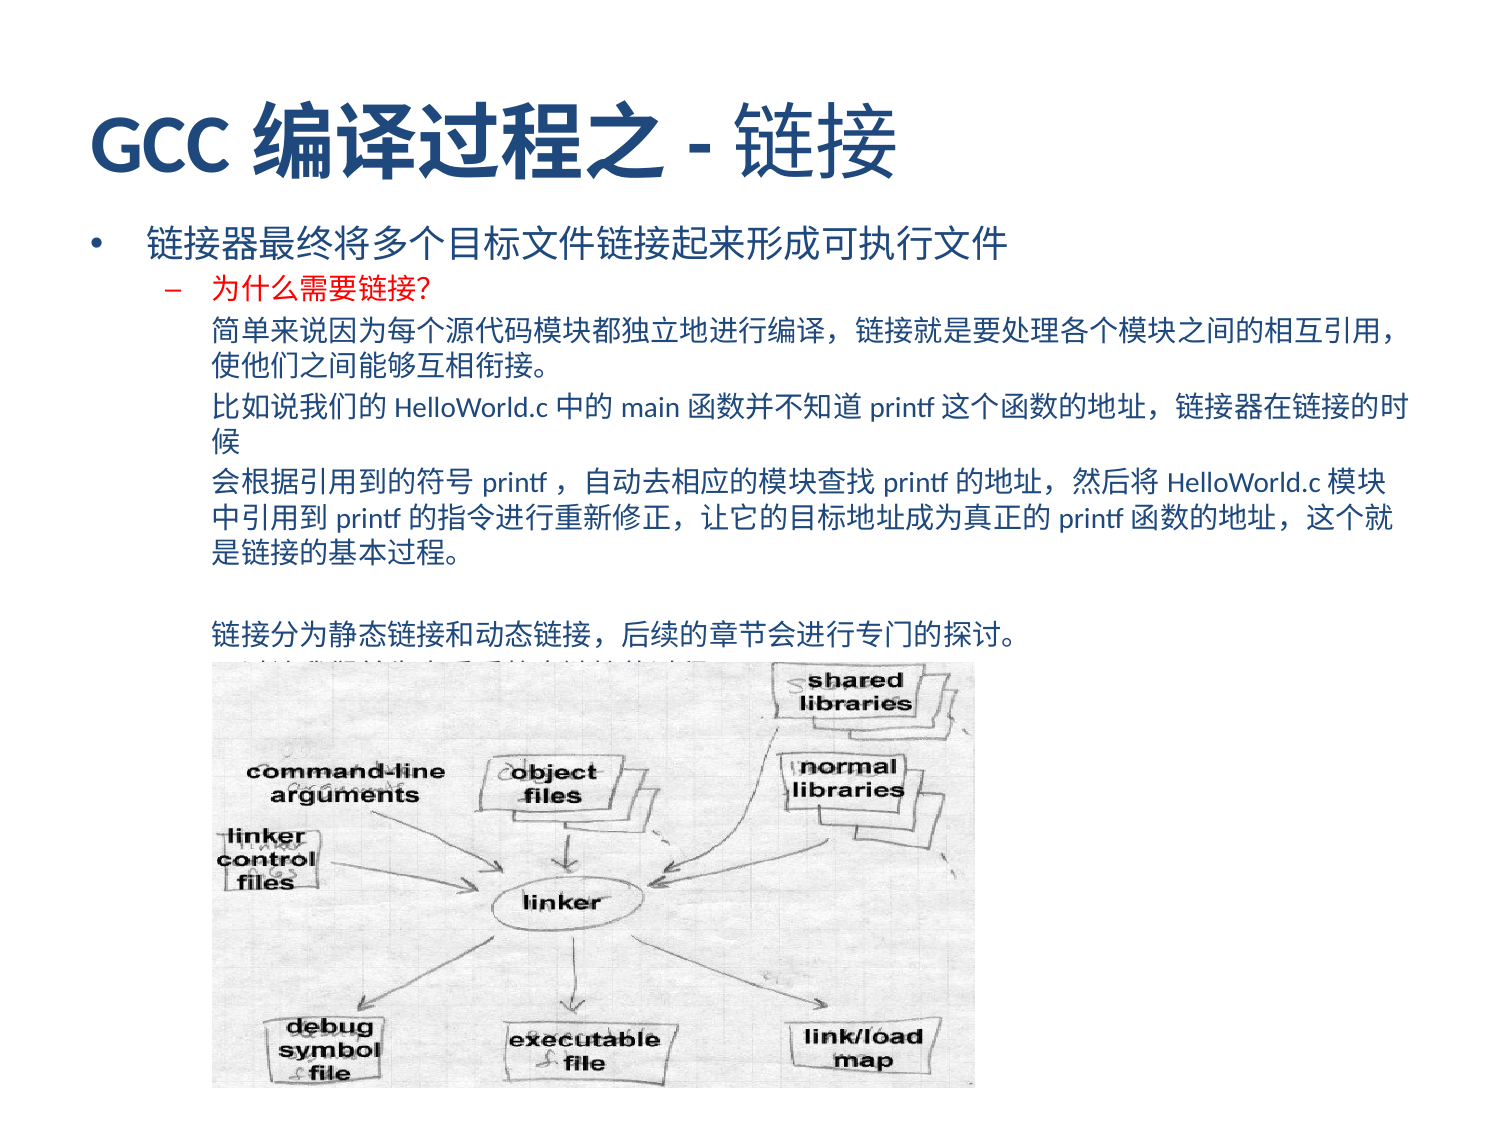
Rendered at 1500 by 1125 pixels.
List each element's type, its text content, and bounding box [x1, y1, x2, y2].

list 链接器最终将多个目标文件链接起来形成可执行文件 为什么需要链接？ 简单来说因为每个源代码模块都独立地进行编译，链接就是要处理各个模块之间的相互引用，使他们之间能够互相衔接。 比如说我们的HelloWorld.c中的main函数并不知道printf这个函数的地址，链接器在链接的时候 会根据引用到的符号printf，自动去相应的模块查找printf的地址，然后将HelloWorld.c模块中引用到printf的指令进行重新修正，让它的目标地址成为真正的printf函数的地址，这个就是链接的基本过程。 链接分为静态链接和动态链接，后续的章节会进行专门的探讨。 不过让我们首先来看看静态链接的过程 [75, 212, 1425, 955]
title GCC编译过程之-链接 [75, 45, 1425, 212]
picture [212, 662, 976, 1088]
